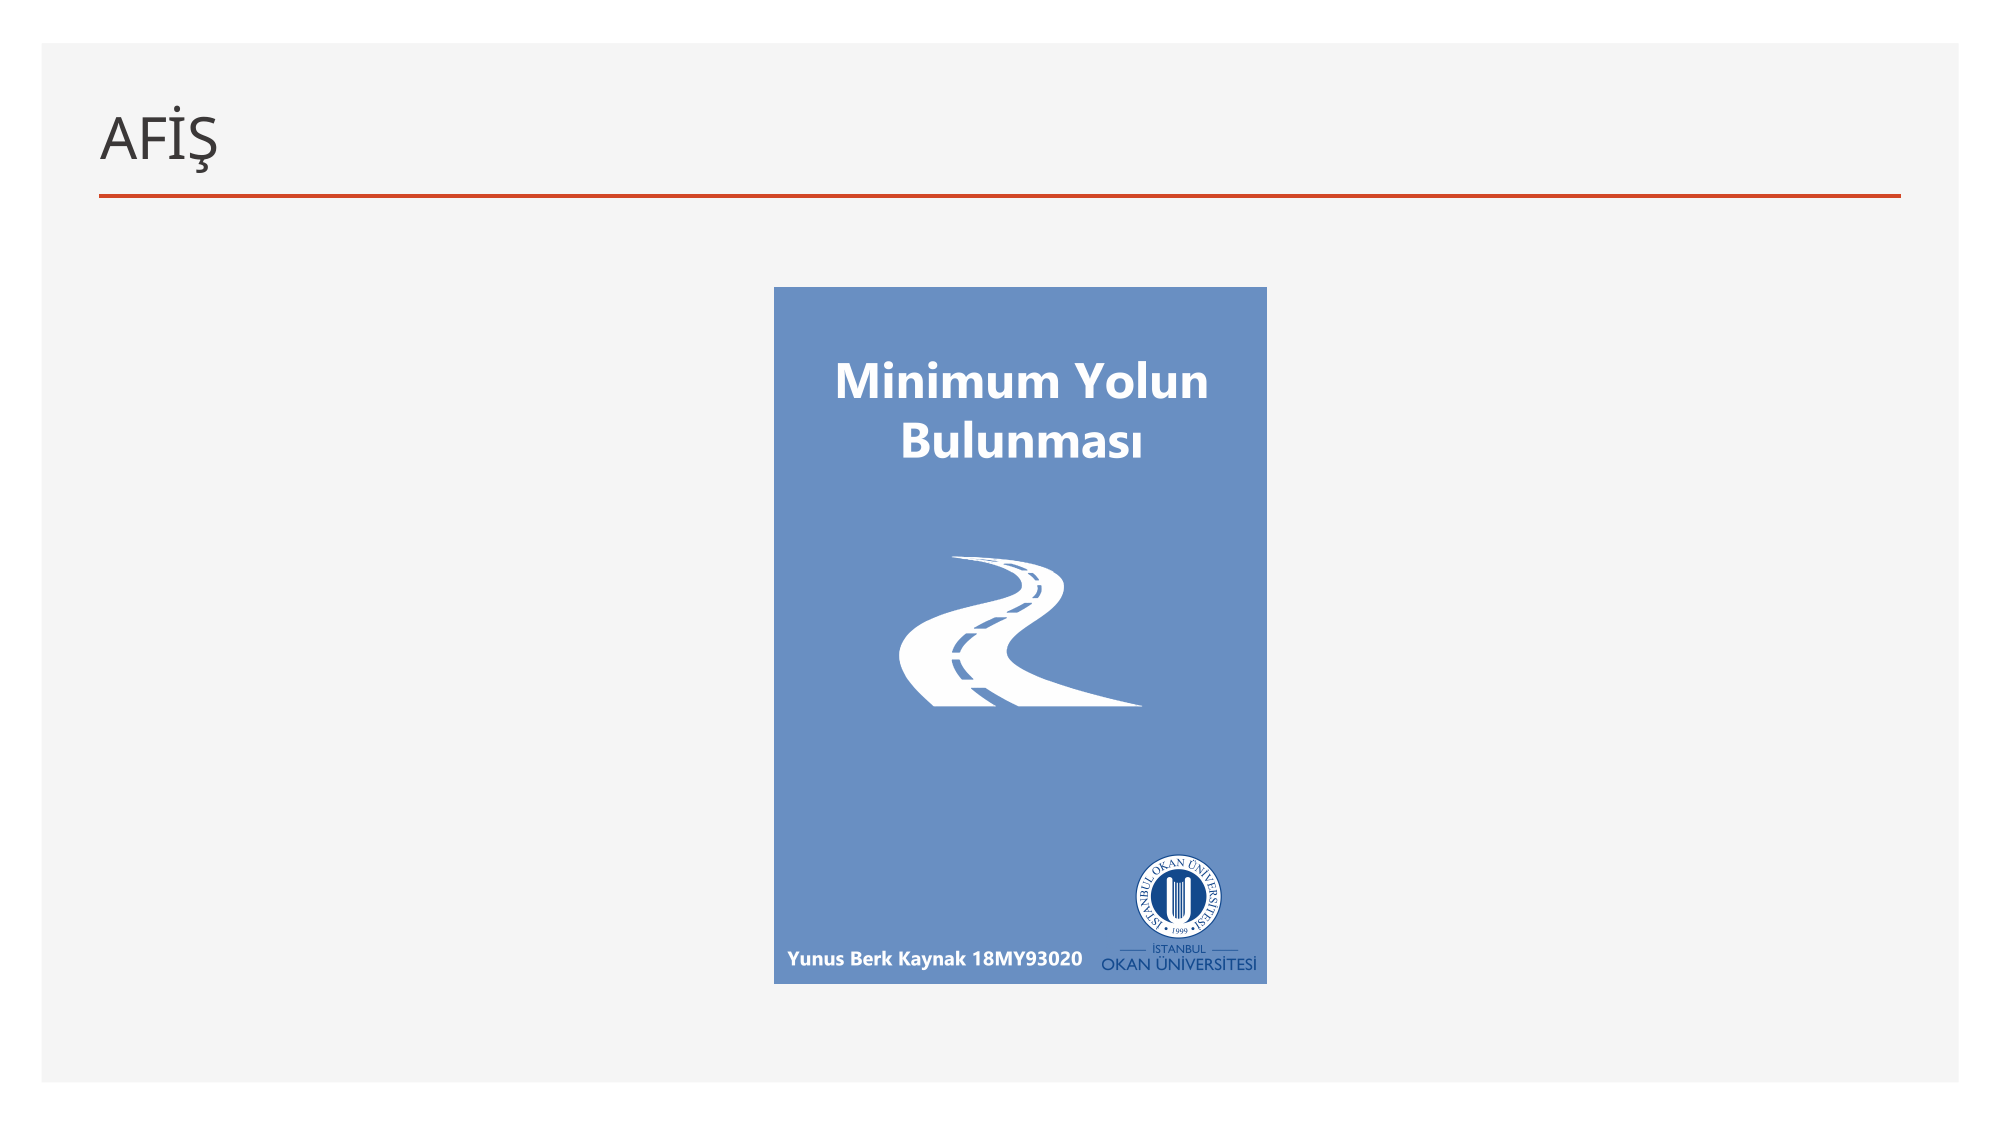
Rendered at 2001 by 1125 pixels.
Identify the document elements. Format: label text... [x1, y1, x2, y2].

picture [774, 287, 1267, 984]
title AFİŞ [85, 73, 1214, 179]
